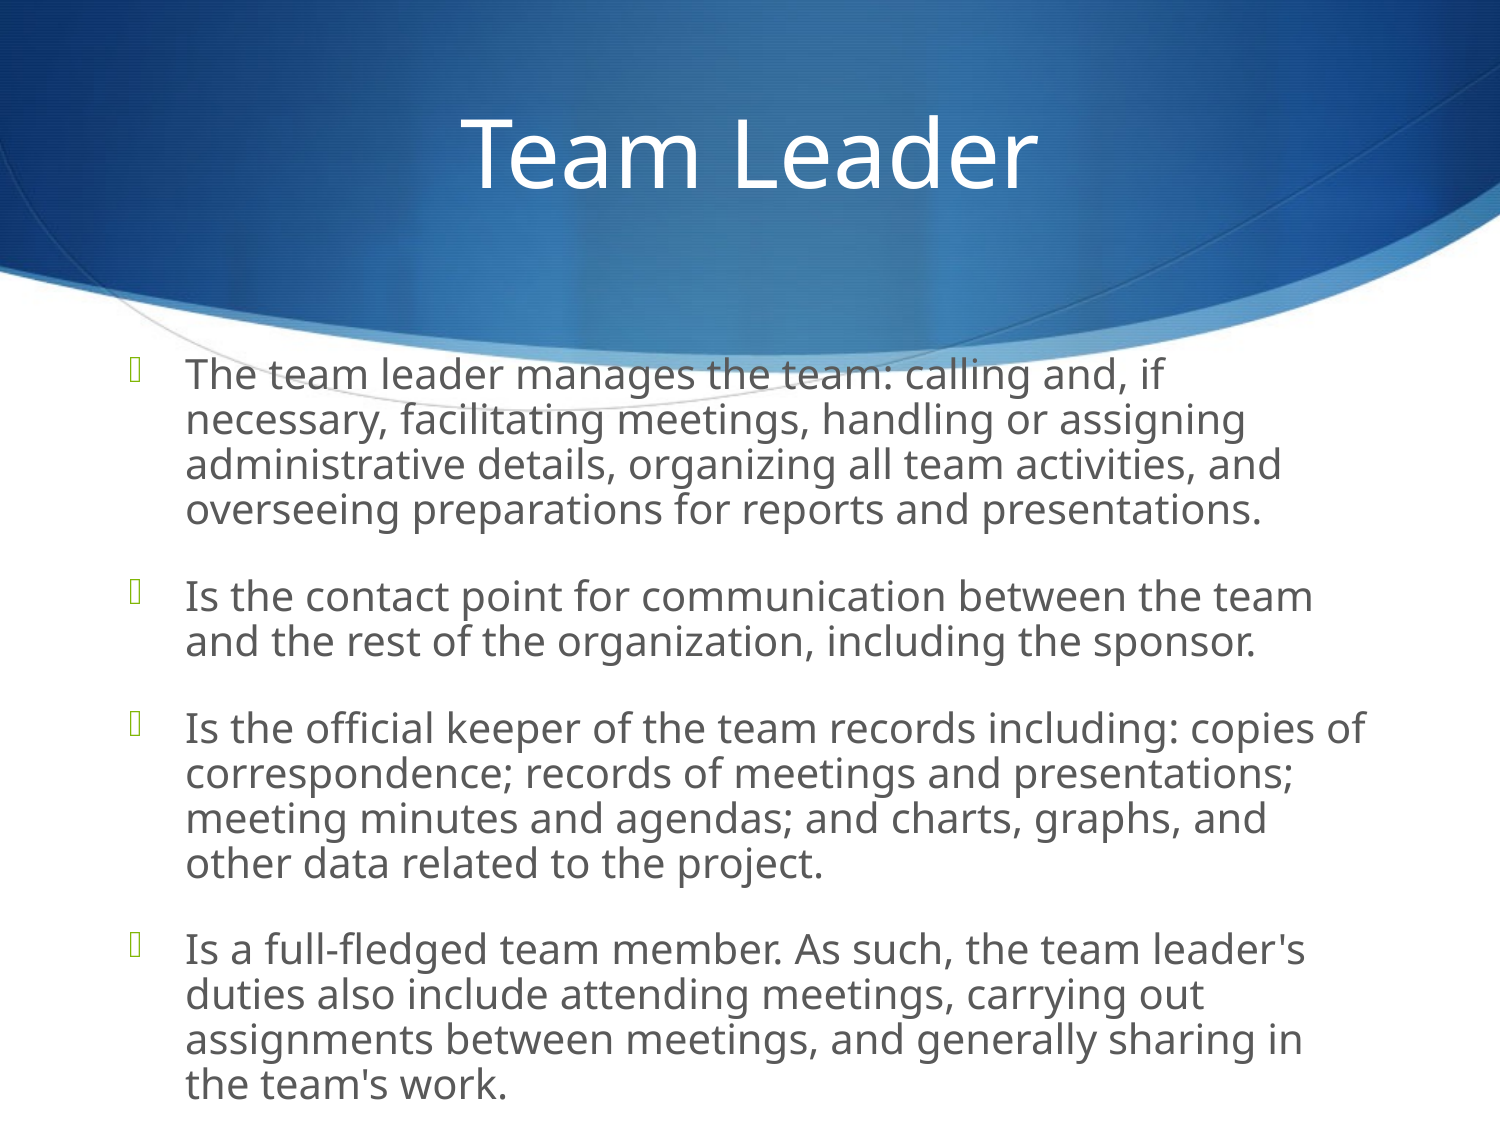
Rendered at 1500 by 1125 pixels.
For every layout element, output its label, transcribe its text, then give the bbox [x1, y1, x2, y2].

list The team leader manages the team: calling and, if necessary, facilitating meetings, handling or assigning administrative details, organizing all team activities, and overseeing preparations for reports and presentations. Is the contact point for communication between the team and the rest of the organization, including the sponsor. Is the official keeper of the team records including: copies of correspondence; records of meetings and presentations; meeting minutes and agendas; and charts, graphs, and other data related to the project. Is a full-fledged team member. As such, the team leader's duties also include attending meetings, carrying out assignments between meetings, and generally sharing in the team's work. [120, 345, 1379, 1125]
picture [0, 0, 1500, 1125]
title Team Leader [74, 56, 1426, 245]
